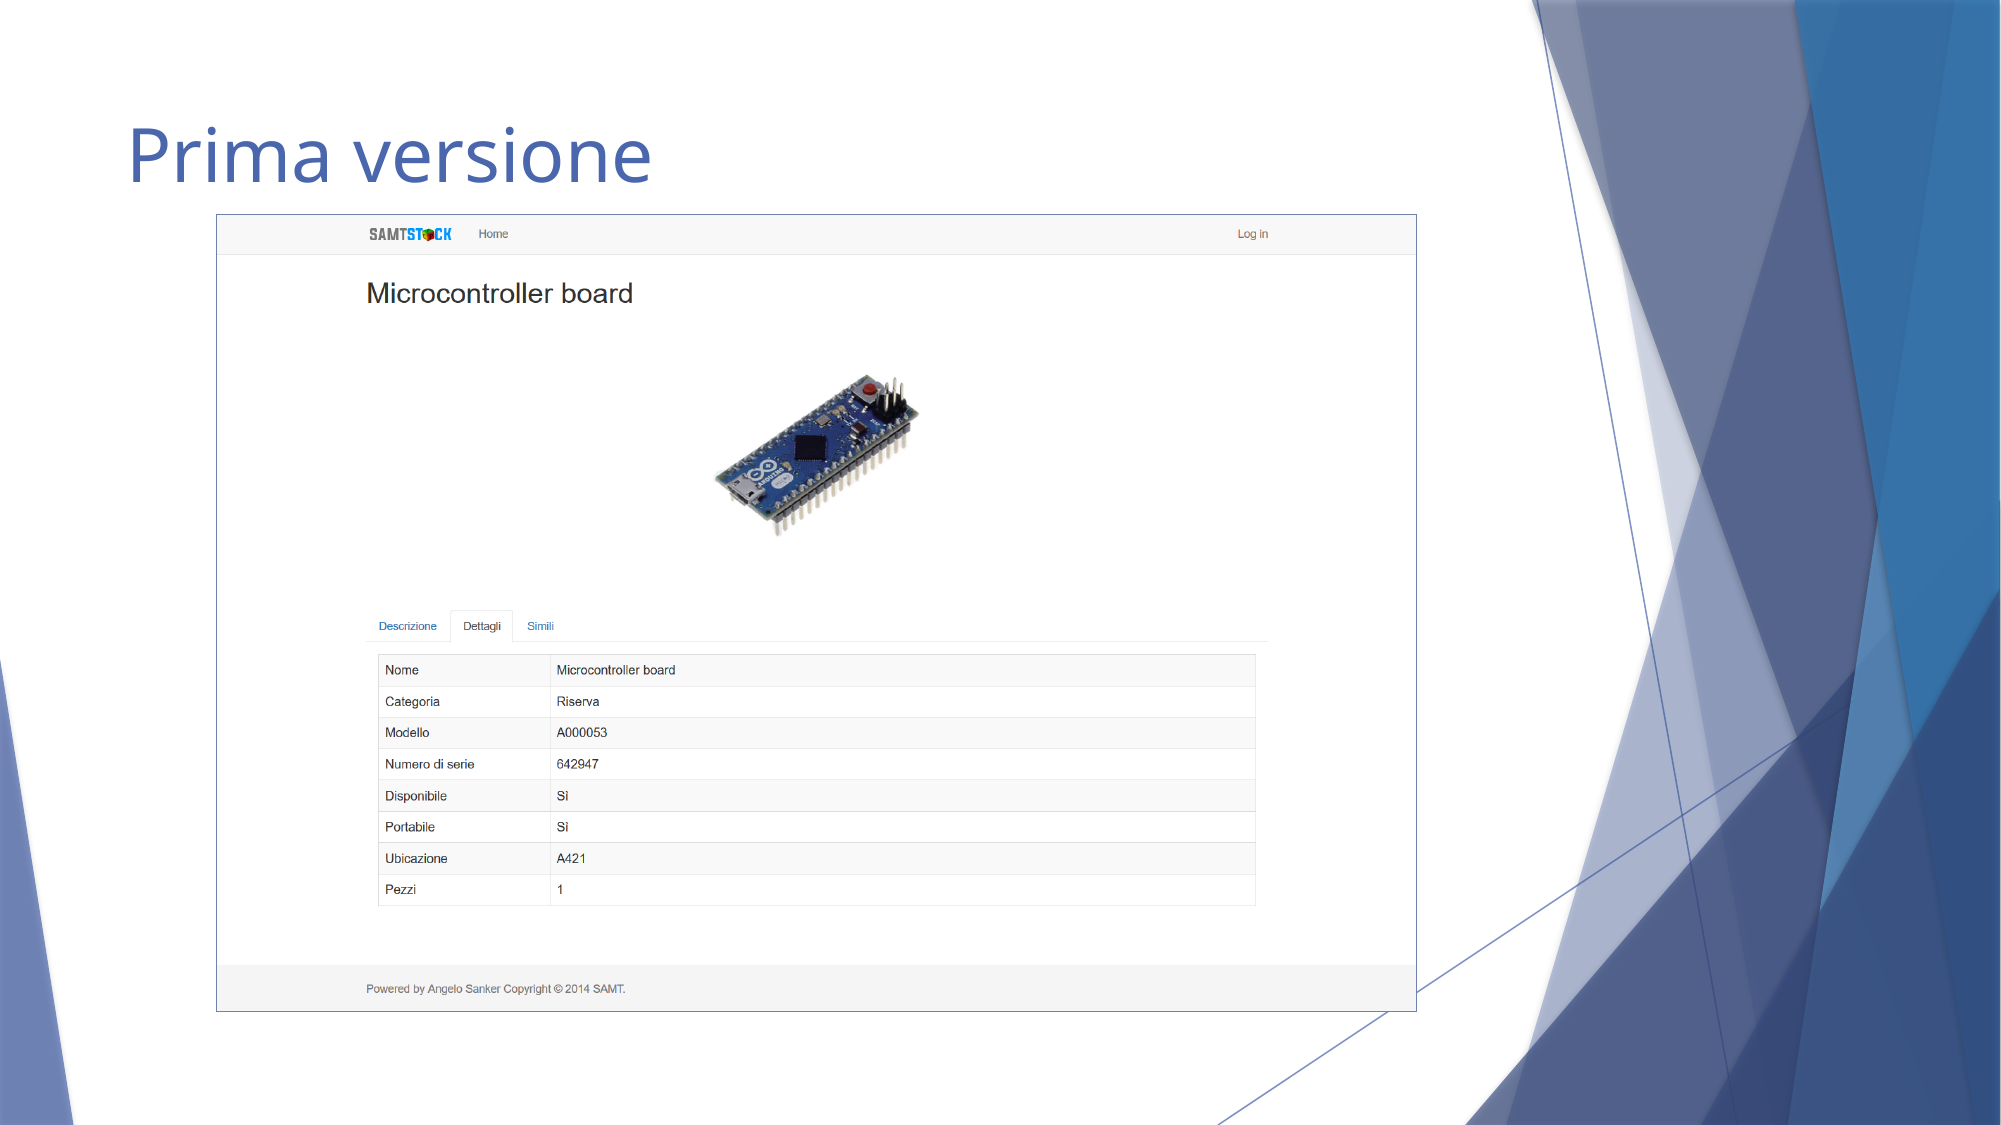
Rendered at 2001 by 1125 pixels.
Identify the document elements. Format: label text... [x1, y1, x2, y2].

title Prima versione [111, 99, 1522, 317]
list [215, 213, 1417, 1013]
